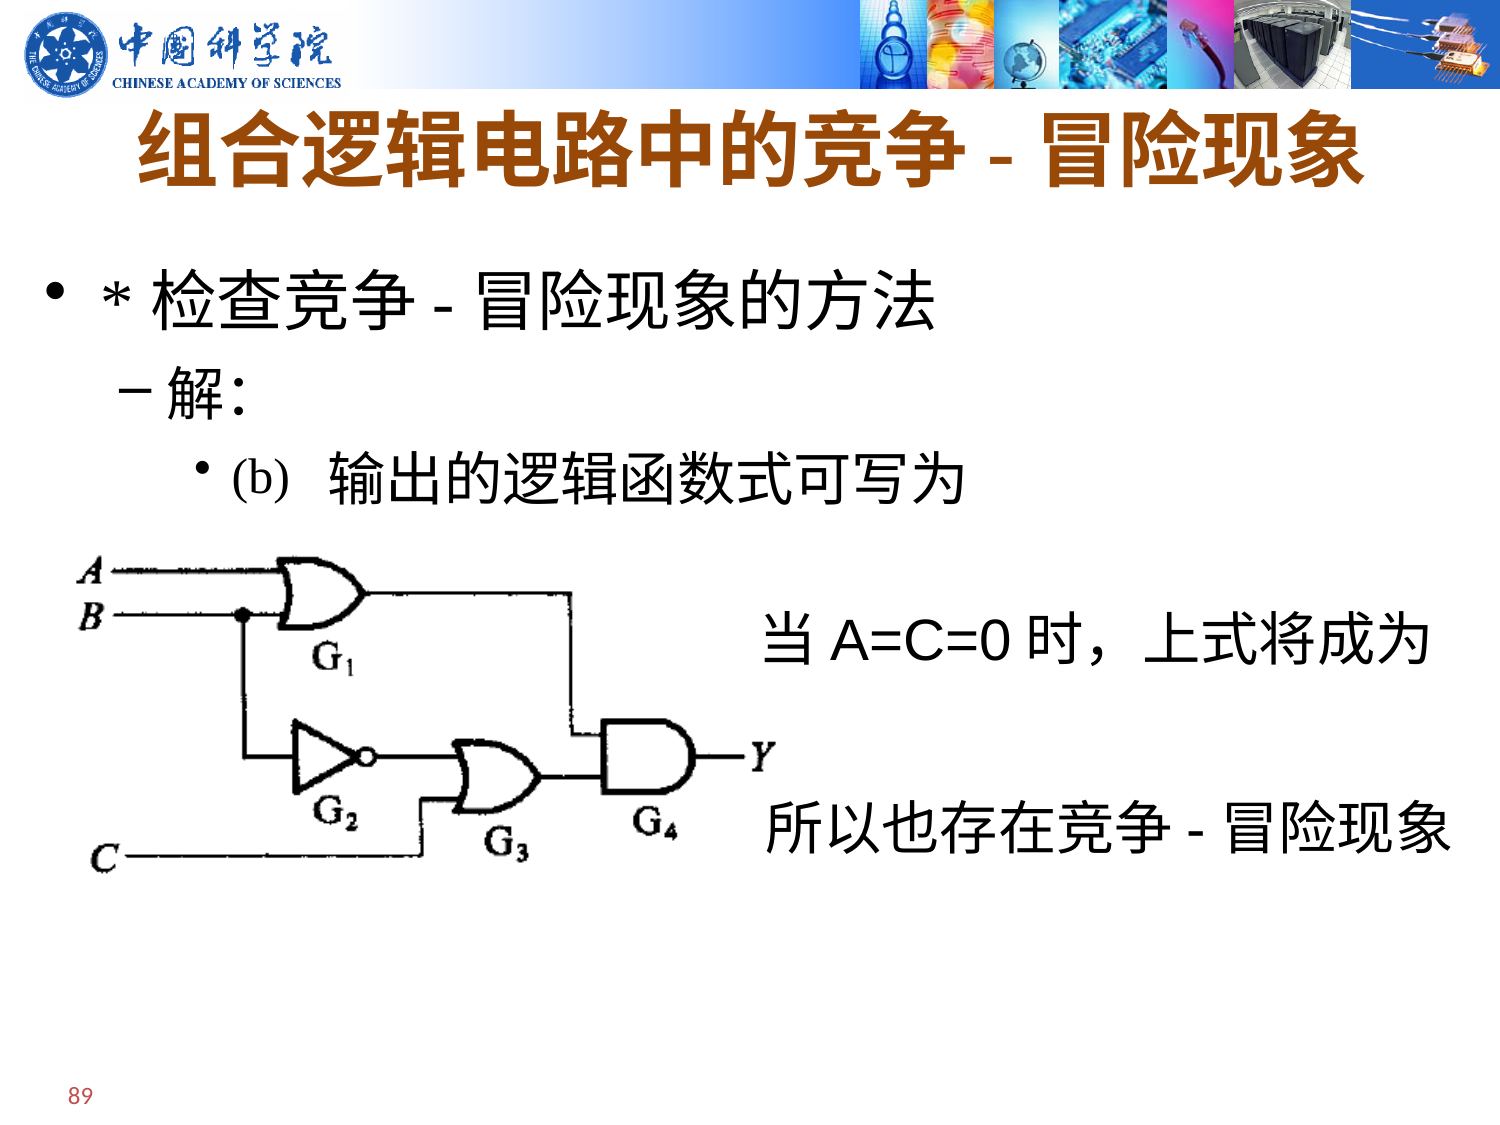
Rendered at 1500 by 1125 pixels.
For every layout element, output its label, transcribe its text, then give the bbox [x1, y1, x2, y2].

picture [23, 10, 349, 102]
text_box 所以也存在竞争-冒险现象 [818, 784, 1469, 870]
title 组合逻辑电路中的竞争-冒险现象 [76, 90, 1427, 220]
picture [860, 0, 1500, 89]
picture [49, 529, 815, 917]
list *检查竞争-冒险现象的方法 解： (b) [29, 243, 1459, 563]
